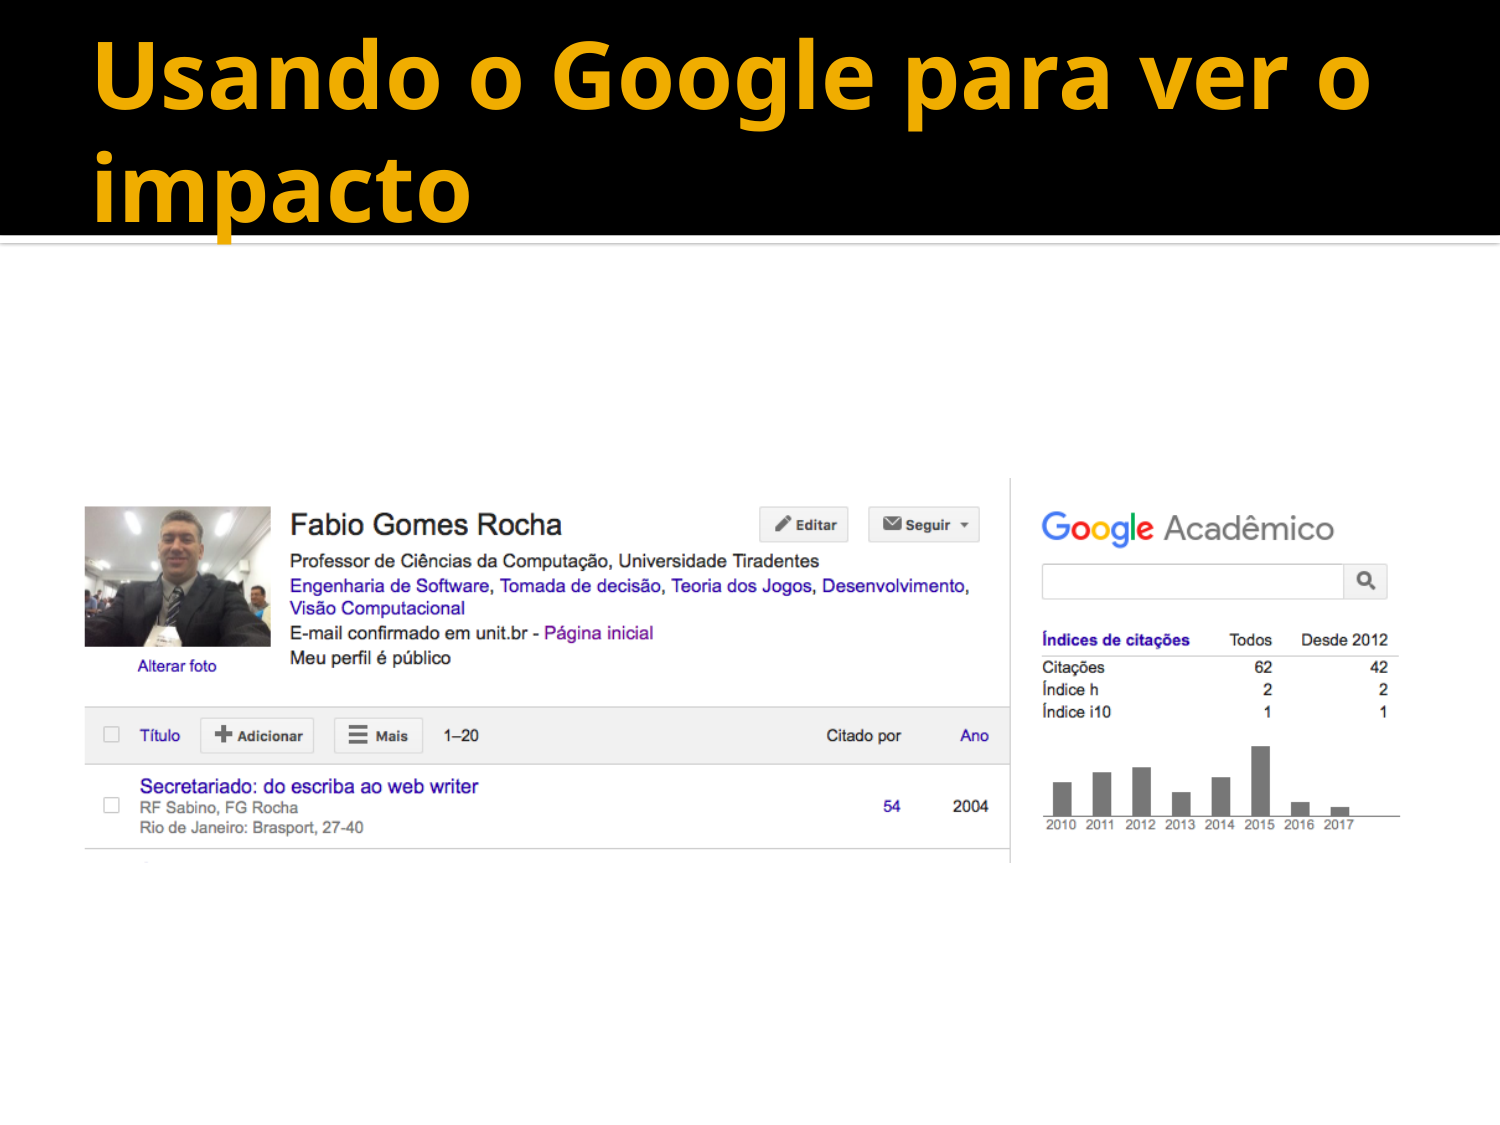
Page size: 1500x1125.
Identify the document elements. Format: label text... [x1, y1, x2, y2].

picture [74, 290, 1426, 1051]
text_box Usando o Google para ver o impacto [75, 25, 1425, 231]
